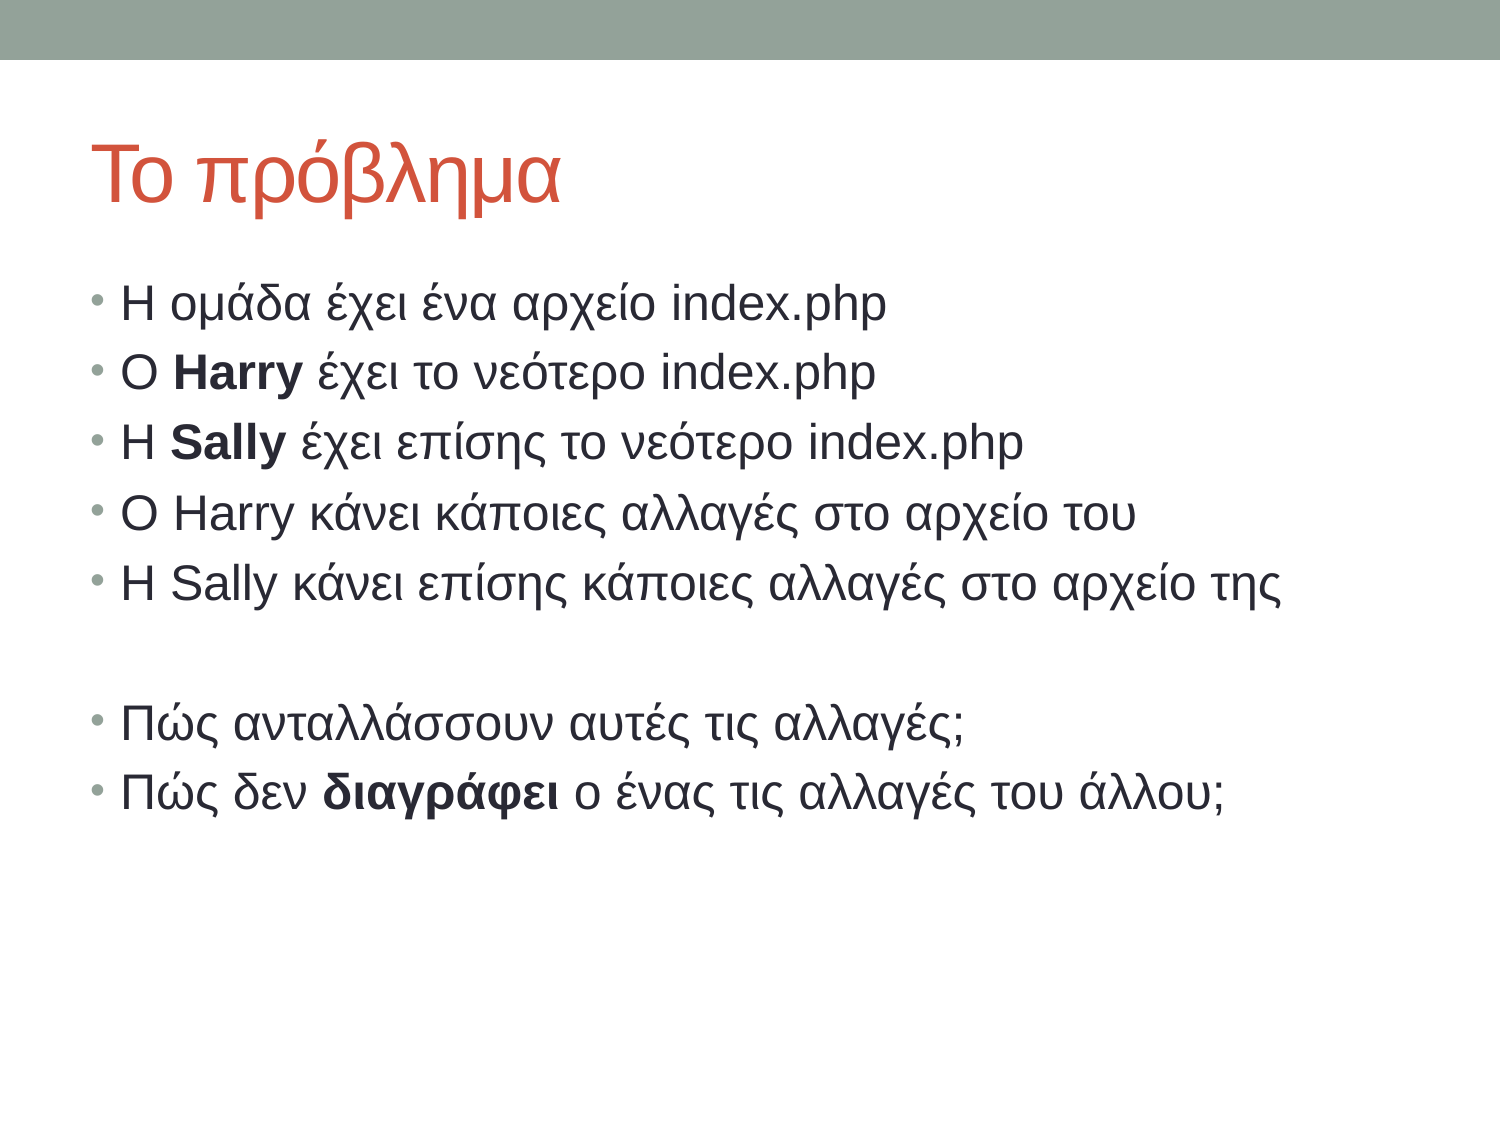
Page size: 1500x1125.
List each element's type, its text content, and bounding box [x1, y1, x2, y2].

title Το πρόβλημα [75, 87, 1425, 250]
list Η ομάδα έχει ένα αρχείο index.php Ο Harry έχει το νεότερο index.php Η Sally έχει επίσης το νεότερο index.php Ο Harry κάνει κάποιες αλλαγές στο αρχείο του Η Sally κάνει επίσης κάποιες αλλαγές στο αρχείο της Πώς ανταλλάσσουν αυτές τις αλλαγές; Πώς δεν διαγράφει ο ένας τις αλλαγές του άλλου; [75, 262, 1425, 1063]
